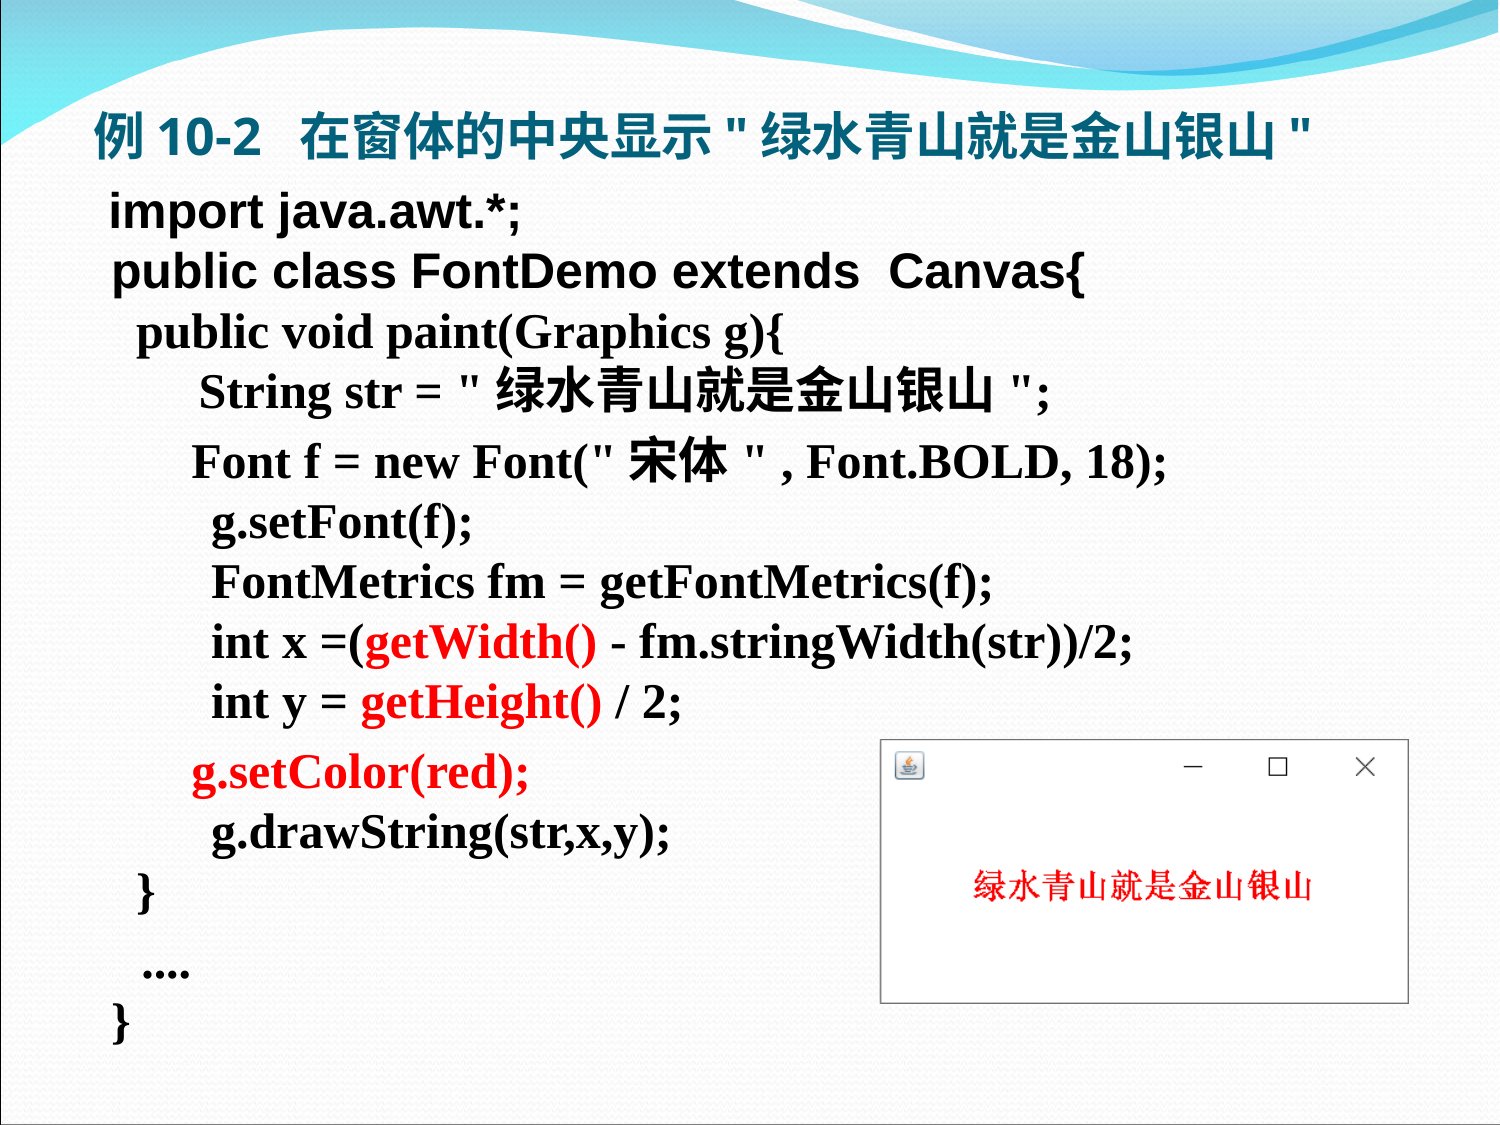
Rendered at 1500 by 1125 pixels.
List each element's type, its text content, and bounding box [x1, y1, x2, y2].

title 例10-2 在窗体的中央显示"绿水青山就是金山银山" [93, 82, 1357, 166]
list import java.awt.*; public class FontDemo extends Canvas{ public void paint(Graphics g){ String str = "绿水青山就是金山银山"; Font f = new Font("宋体" , Font.BOLD, 18); g.setFont(f); FontMetrics fm = getFontMetrics(f); int x =(getWidth() - fm.stringWidth(str))/2; int y = getHeight() / 2; g.setColor(red); g.drawString(str,x,y); } .... } [51, 171, 1436, 1034]
picture [0, 0, 1500, 1125]
